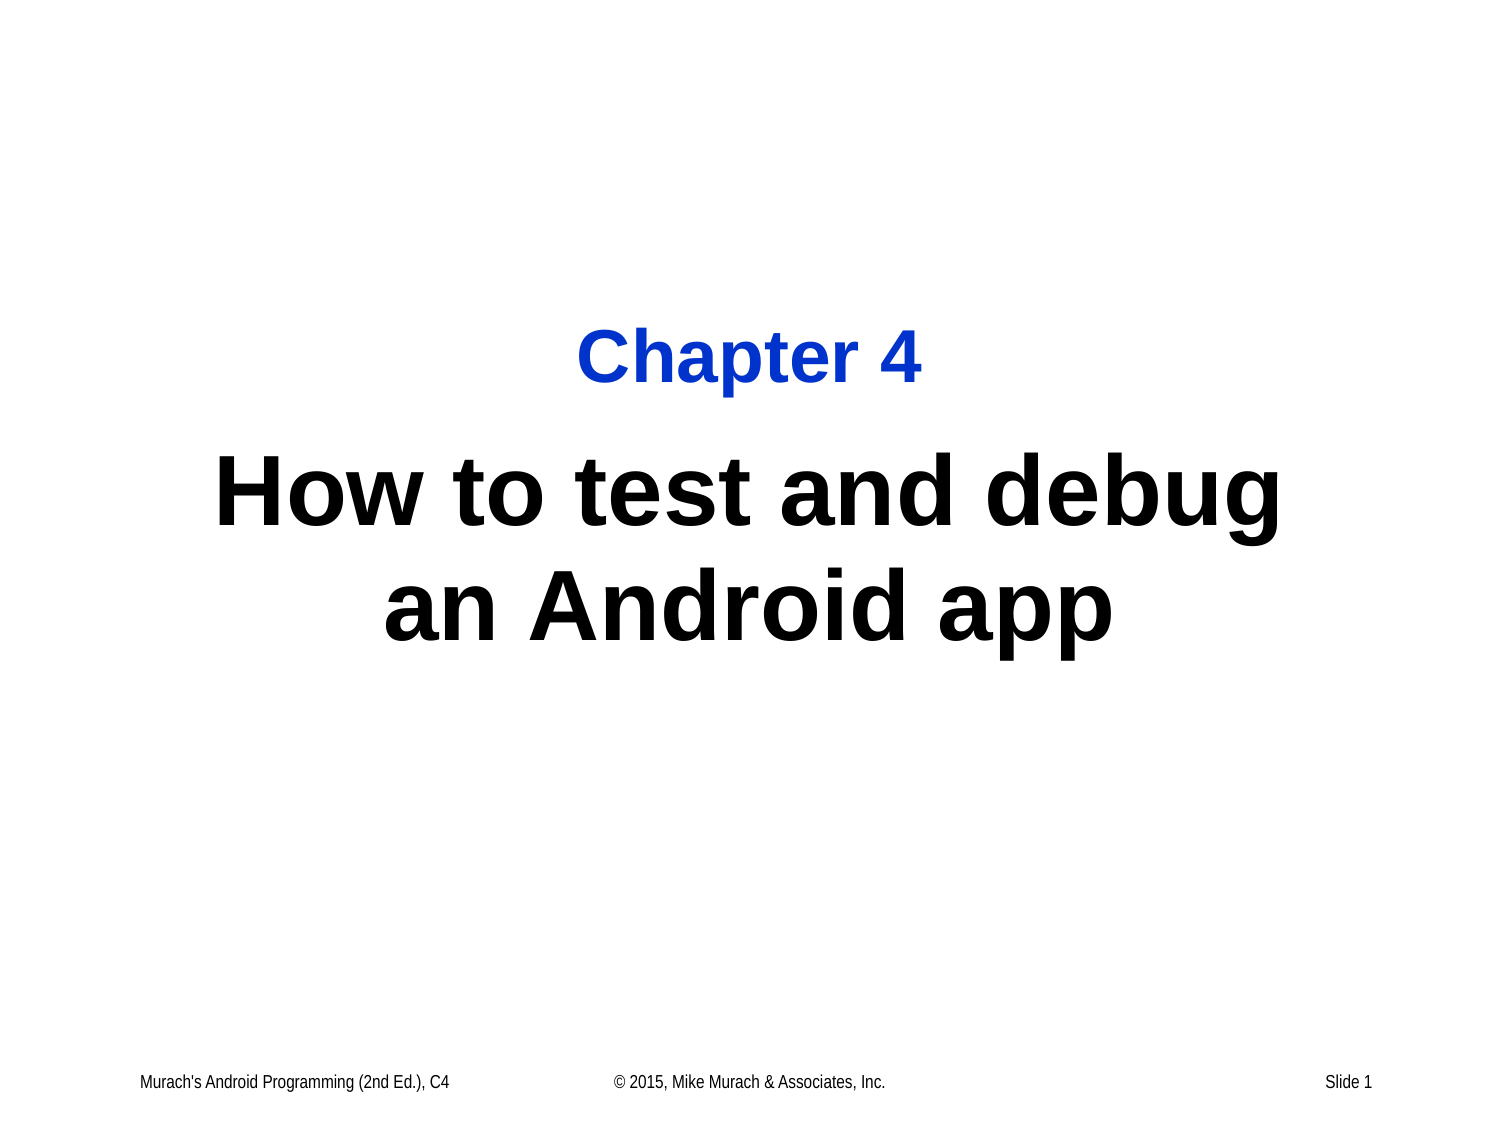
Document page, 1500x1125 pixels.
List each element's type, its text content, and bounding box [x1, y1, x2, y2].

footer © 2015, Mike Murach & Associates, Inc. [474, 1025, 1025, 1100]
slide_number Murach's Android Programming (2nd Ed.), C4 [125, 1025, 474, 1100]
slide_number Slide 1 [1074, 1025, 1388, 1100]
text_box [149, 382, 1348, 676]
title Chapter 4 [150, 307, 1350, 382]
